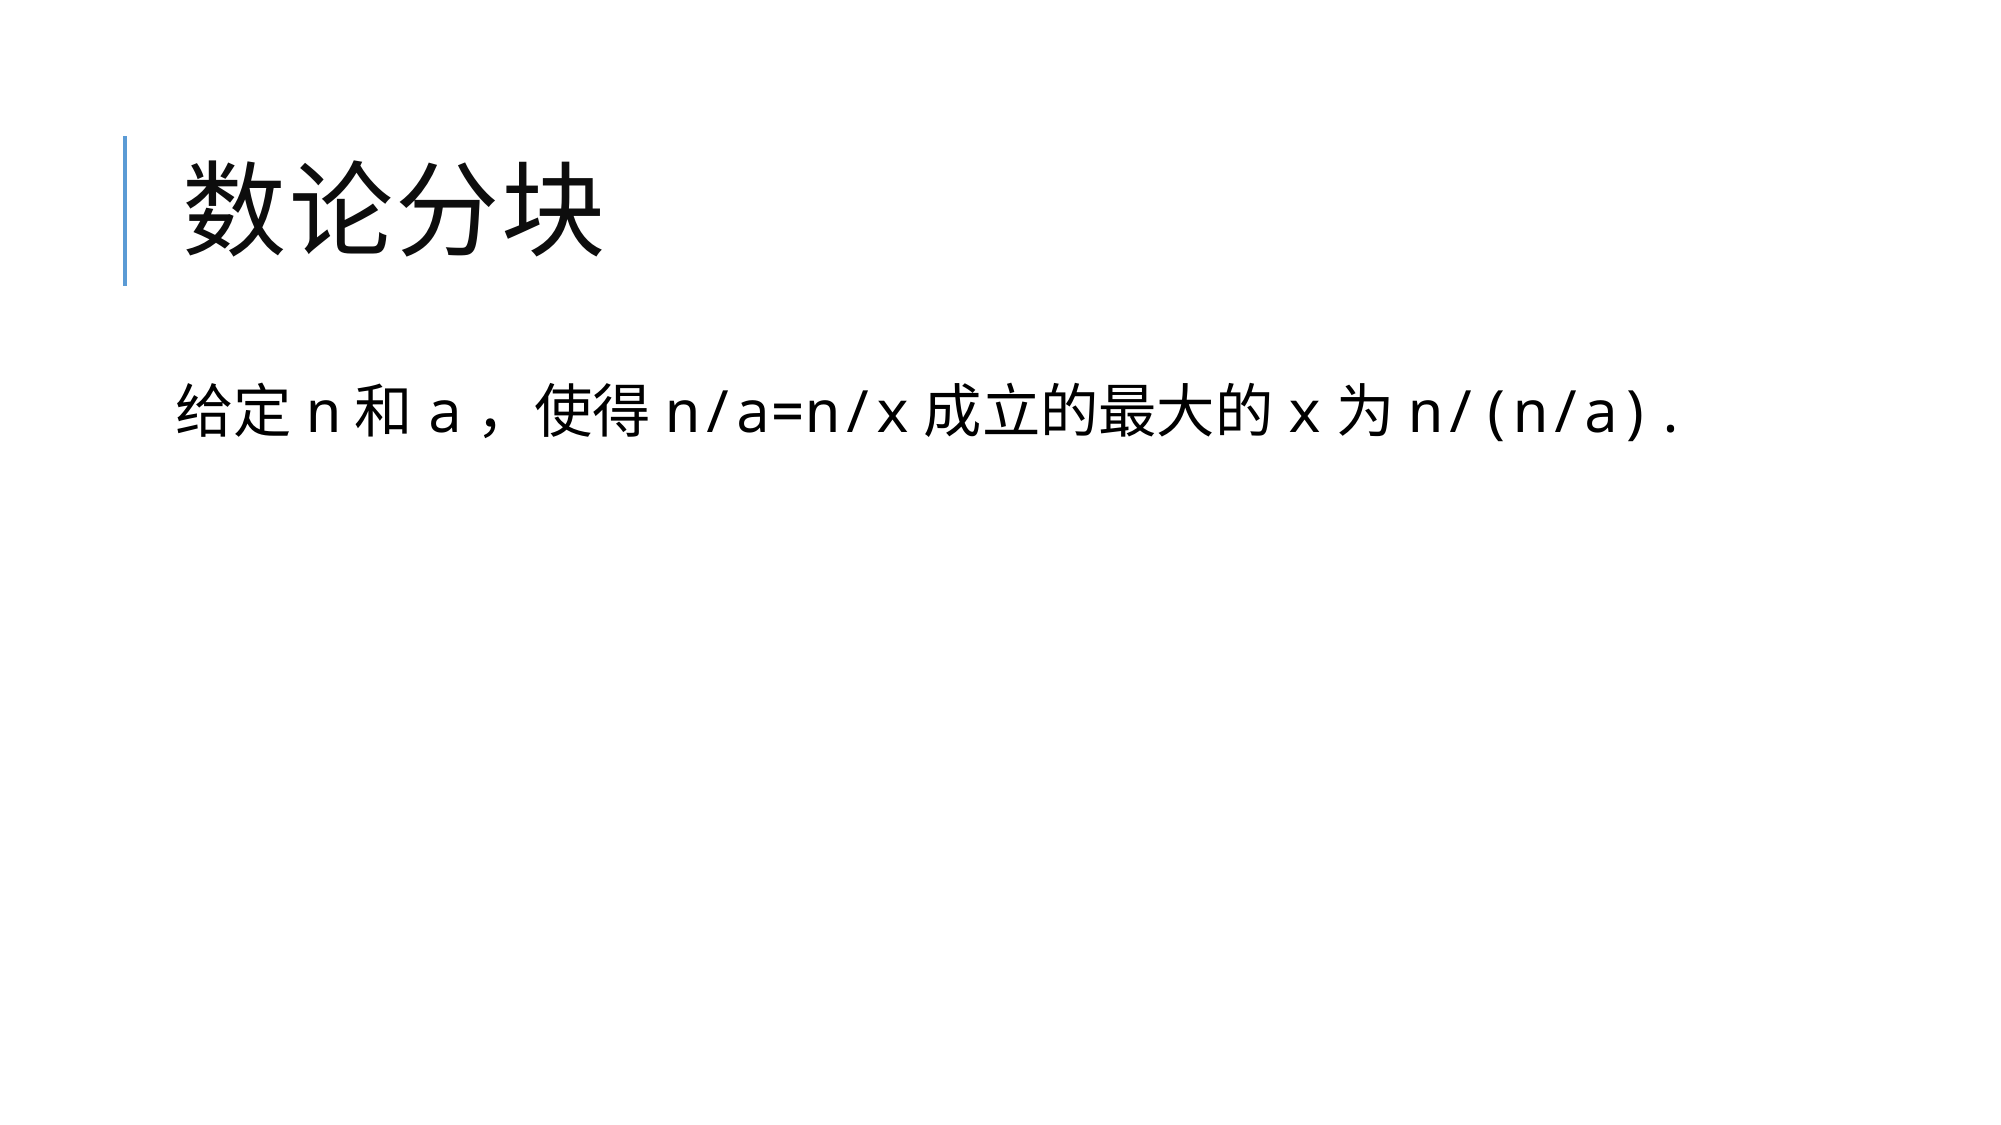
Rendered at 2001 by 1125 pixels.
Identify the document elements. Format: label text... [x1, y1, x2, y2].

list 给定n和a，使得n/a=n/x成立的最大的x为n/(n/a). [168, 375, 1763, 1035]
title 数论分块 [168, 96, 1763, 342]
